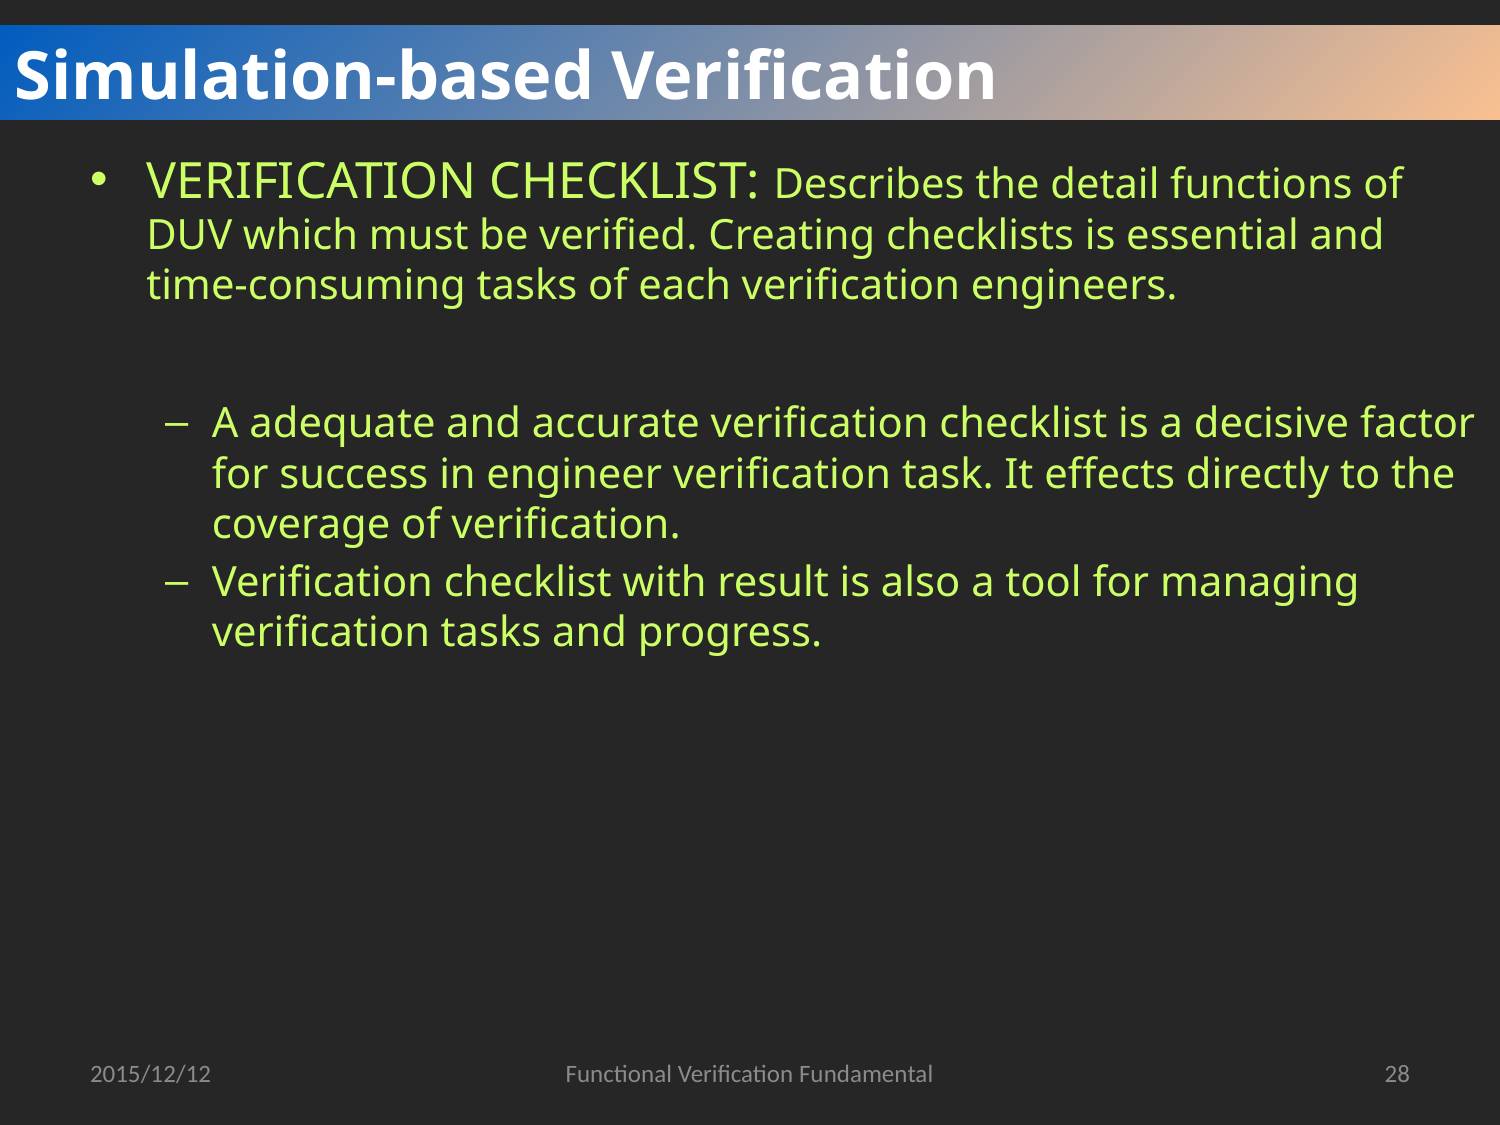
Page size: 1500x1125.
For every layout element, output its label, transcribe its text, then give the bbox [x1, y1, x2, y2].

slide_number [75, 1042, 425, 1103]
footer Functional Verification Fundamental [512, 1042, 988, 1103]
slide_number 28 [1074, 1042, 1425, 1103]
text_box Simulation-based Verification [0, 25, 1500, 120]
list VERIFICATION CHECKLIST: Describes the detail functions of DUV which must be verified. Creating checklists is essential and time-consuming tasks of each verification engineers. A adequate and accurate verification checklist is a decisive factor for success in engineer verification task. It effects directly to the coverage of verification. Verification checklist with result is also a tool for managing verification tasks and progress. [75, 140, 1500, 1125]
